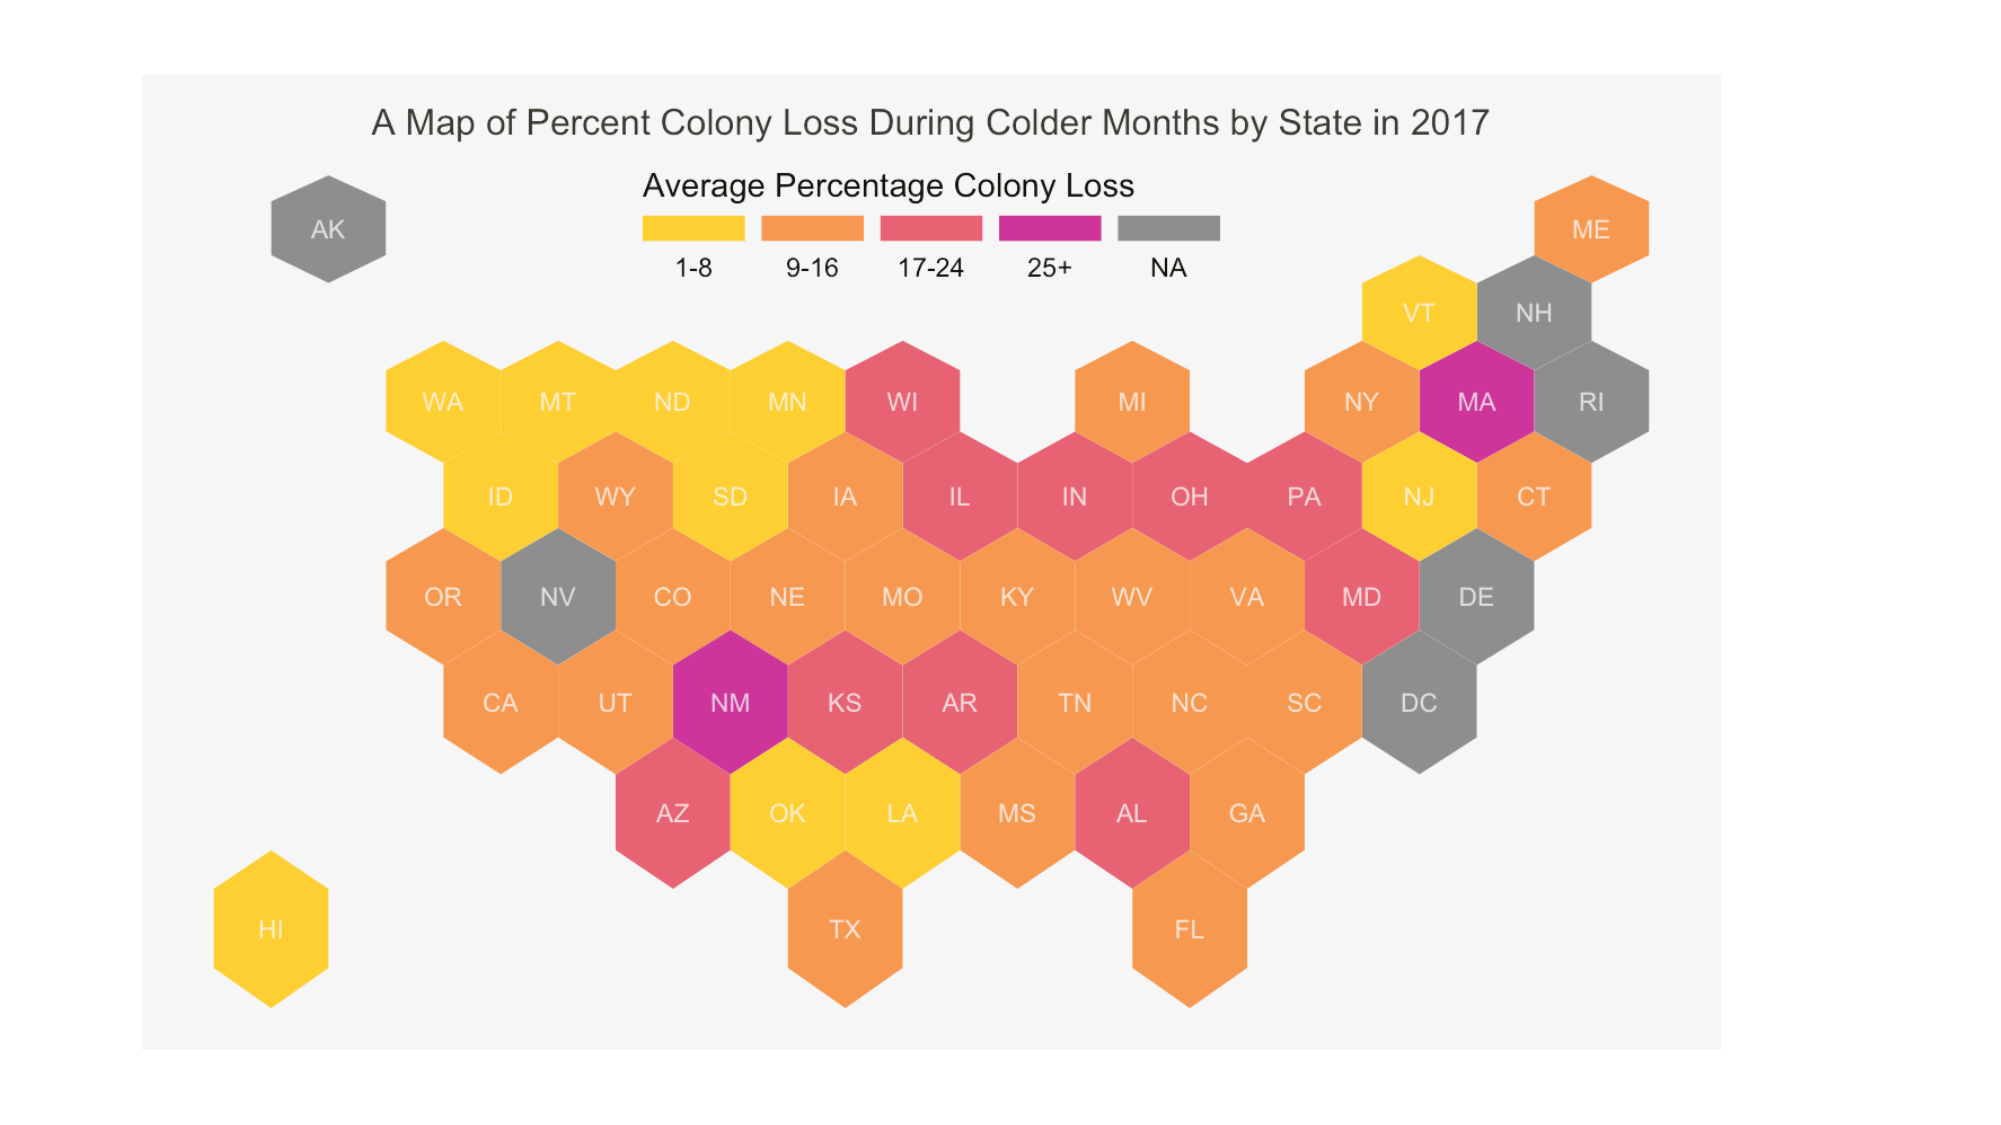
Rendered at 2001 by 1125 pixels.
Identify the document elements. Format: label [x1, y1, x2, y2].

list [142, 75, 1721, 1050]
